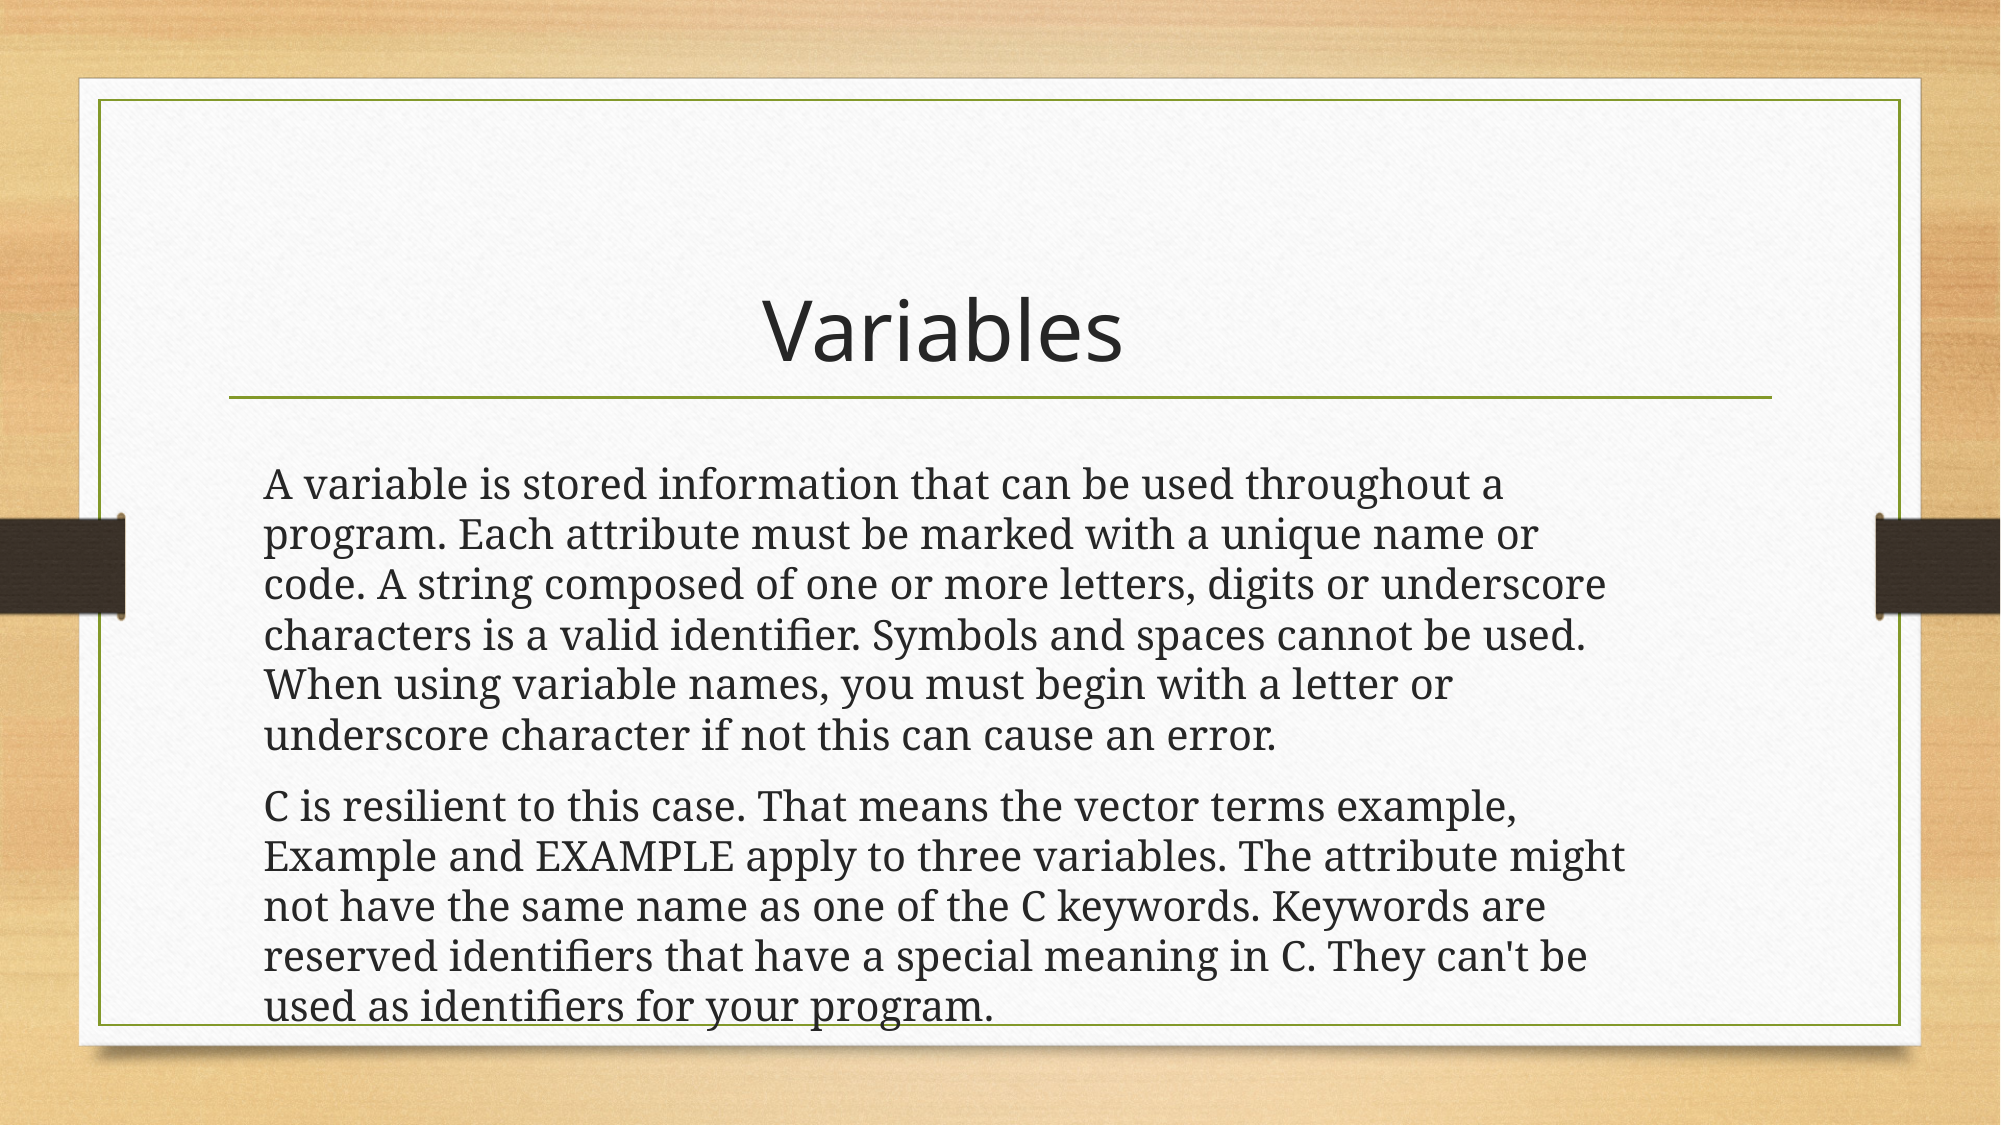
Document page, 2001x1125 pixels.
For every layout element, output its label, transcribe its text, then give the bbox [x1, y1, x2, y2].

picture [0, 0, 2001, 1125]
list A variable is stored information that can be used throughout a program. Each attribute must be marked with a unique name or code. A string composed of one or more letters, digits or underscore characters is a valid identifier. Symbols and spaces cannot be used. When using variable names, you must begin with a letter or underscore character if not this can cause an error. C is resilient to this case. That means the vector terms example, Example and EXAMPLE apply to three variables. The attribute might not have the same name as one of the C keywords. Keywords are reserved identifiers that have a special meaning in C. They can't be used as identifiers for your program. [248, 450, 1655, 1125]
title Variables [80, 269, 1806, 488]
